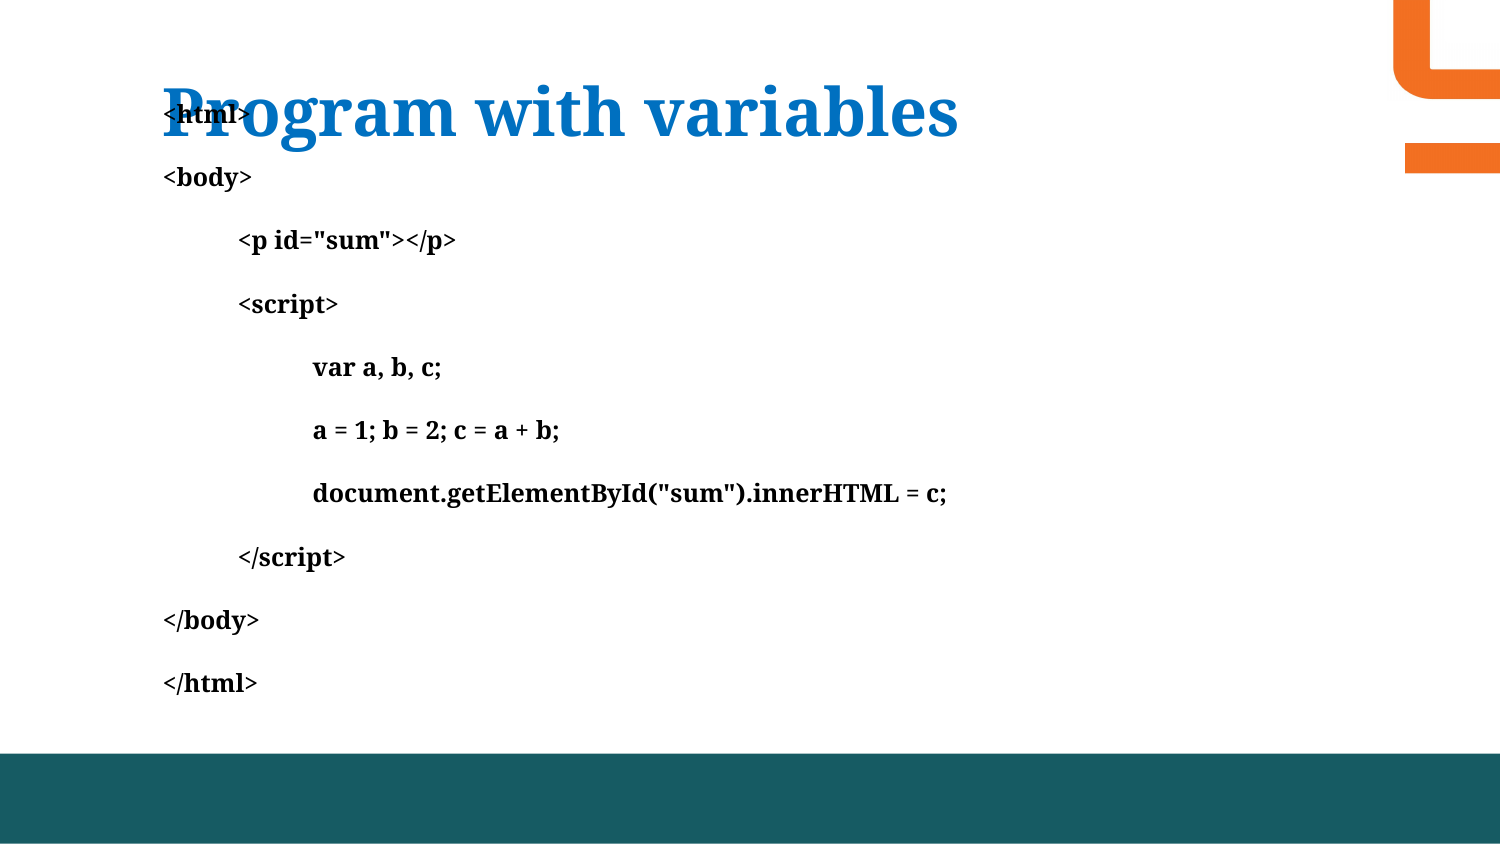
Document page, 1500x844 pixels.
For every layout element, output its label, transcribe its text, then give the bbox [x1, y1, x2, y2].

text_box <html> <body> <p id="sum"></p> <script> var a, b, c; a = 1; b = 2; c = a + b; document.getElementById("sum").innerHTML = c; </script> </body> </html> [147, 90, 1450, 710]
picture [1387, 0, 1500, 101]
picture [1450, 143, 1500, 175]
text_box Program with variables [147, 53, 1296, 90]
